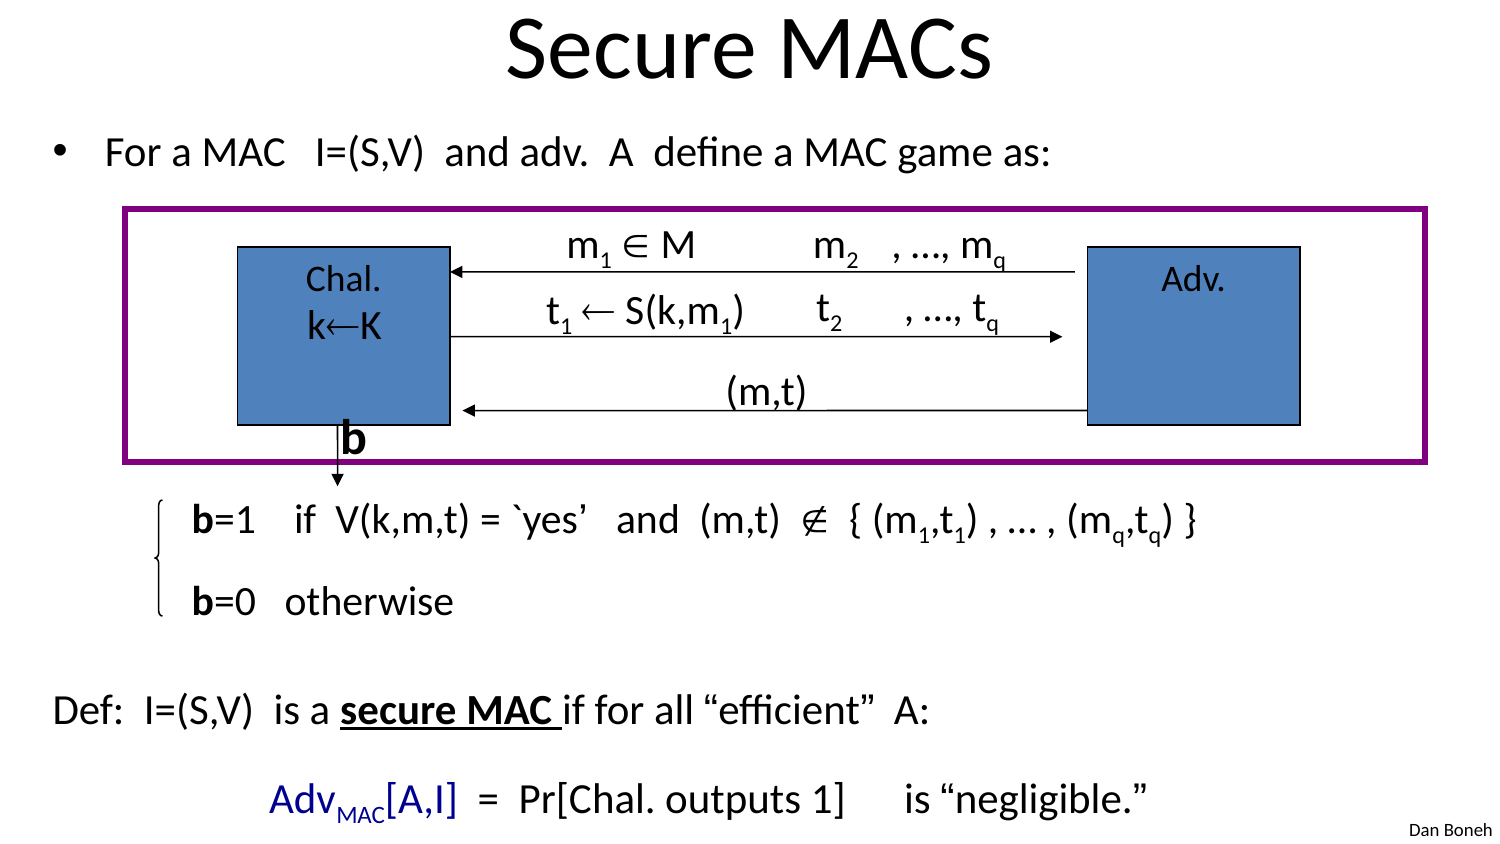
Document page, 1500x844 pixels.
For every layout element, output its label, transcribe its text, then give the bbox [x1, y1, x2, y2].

text_box [125, 209, 1425, 463]
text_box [324, 396, 383, 487]
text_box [449, 274, 1063, 341]
list For a MAC I=(S,V) and adv. A define a MAC game as: Def: I=(S,V) is a secure MAC if for all “efficient” A: AdvMAC[A,I] = Pr[Chal. outputs 1] is “negligible.” [37, 121, 1500, 844]
title Secure MACs [75, 0, 1425, 113]
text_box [449, 209, 1076, 276]
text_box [462, 356, 1088, 423]
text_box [154, 484, 1227, 622]
